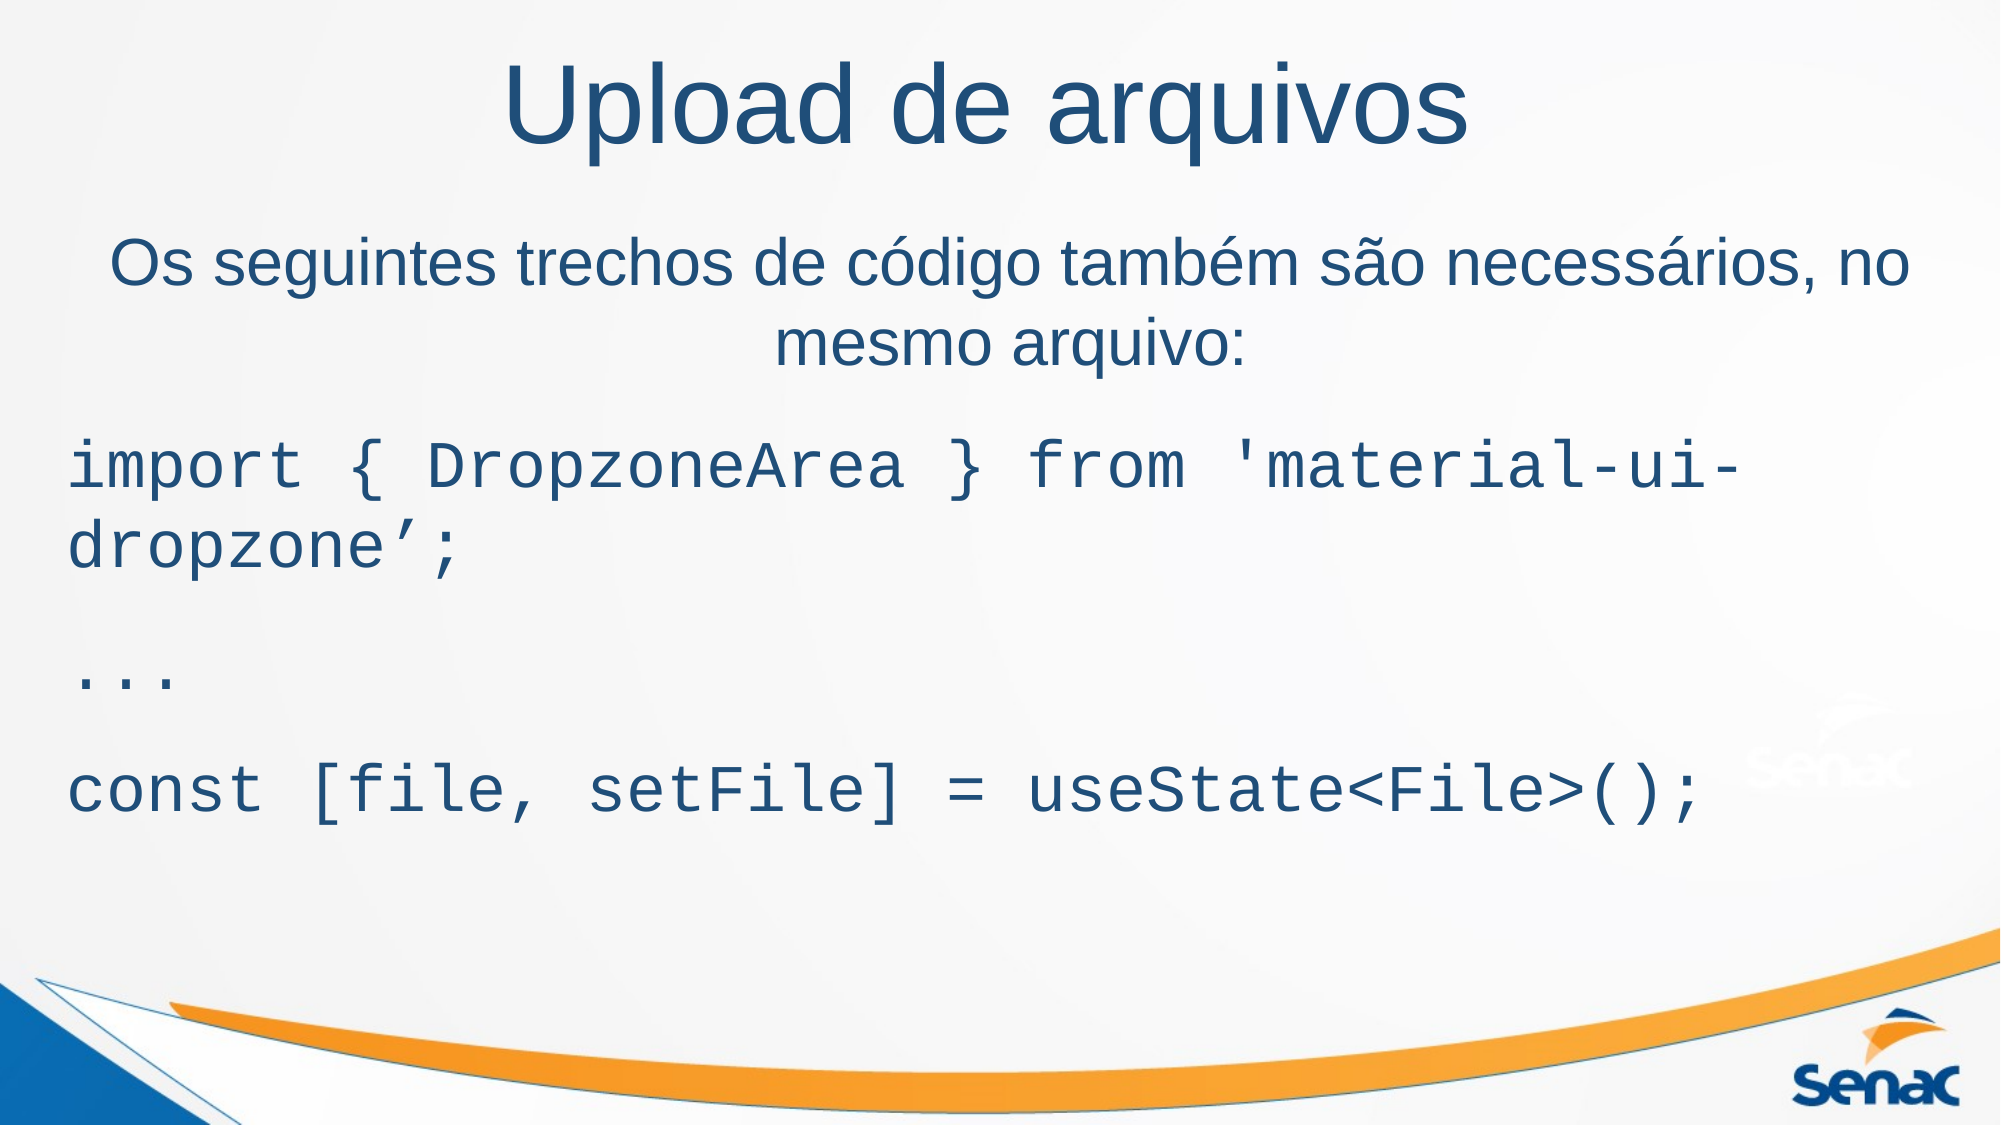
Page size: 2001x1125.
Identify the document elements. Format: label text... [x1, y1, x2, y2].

text_box Upload de arquivos [0, 36, 1972, 177]
picture [0, 0, 2001, 1125]
text_box Os seguintes trechos de código também são necessários, no mesmo arquivo: import { DropzoneArea } from 'material-ui-dropzone’; ... const [file, setFile] = useState<File>(); [52, 211, 1972, 925]
